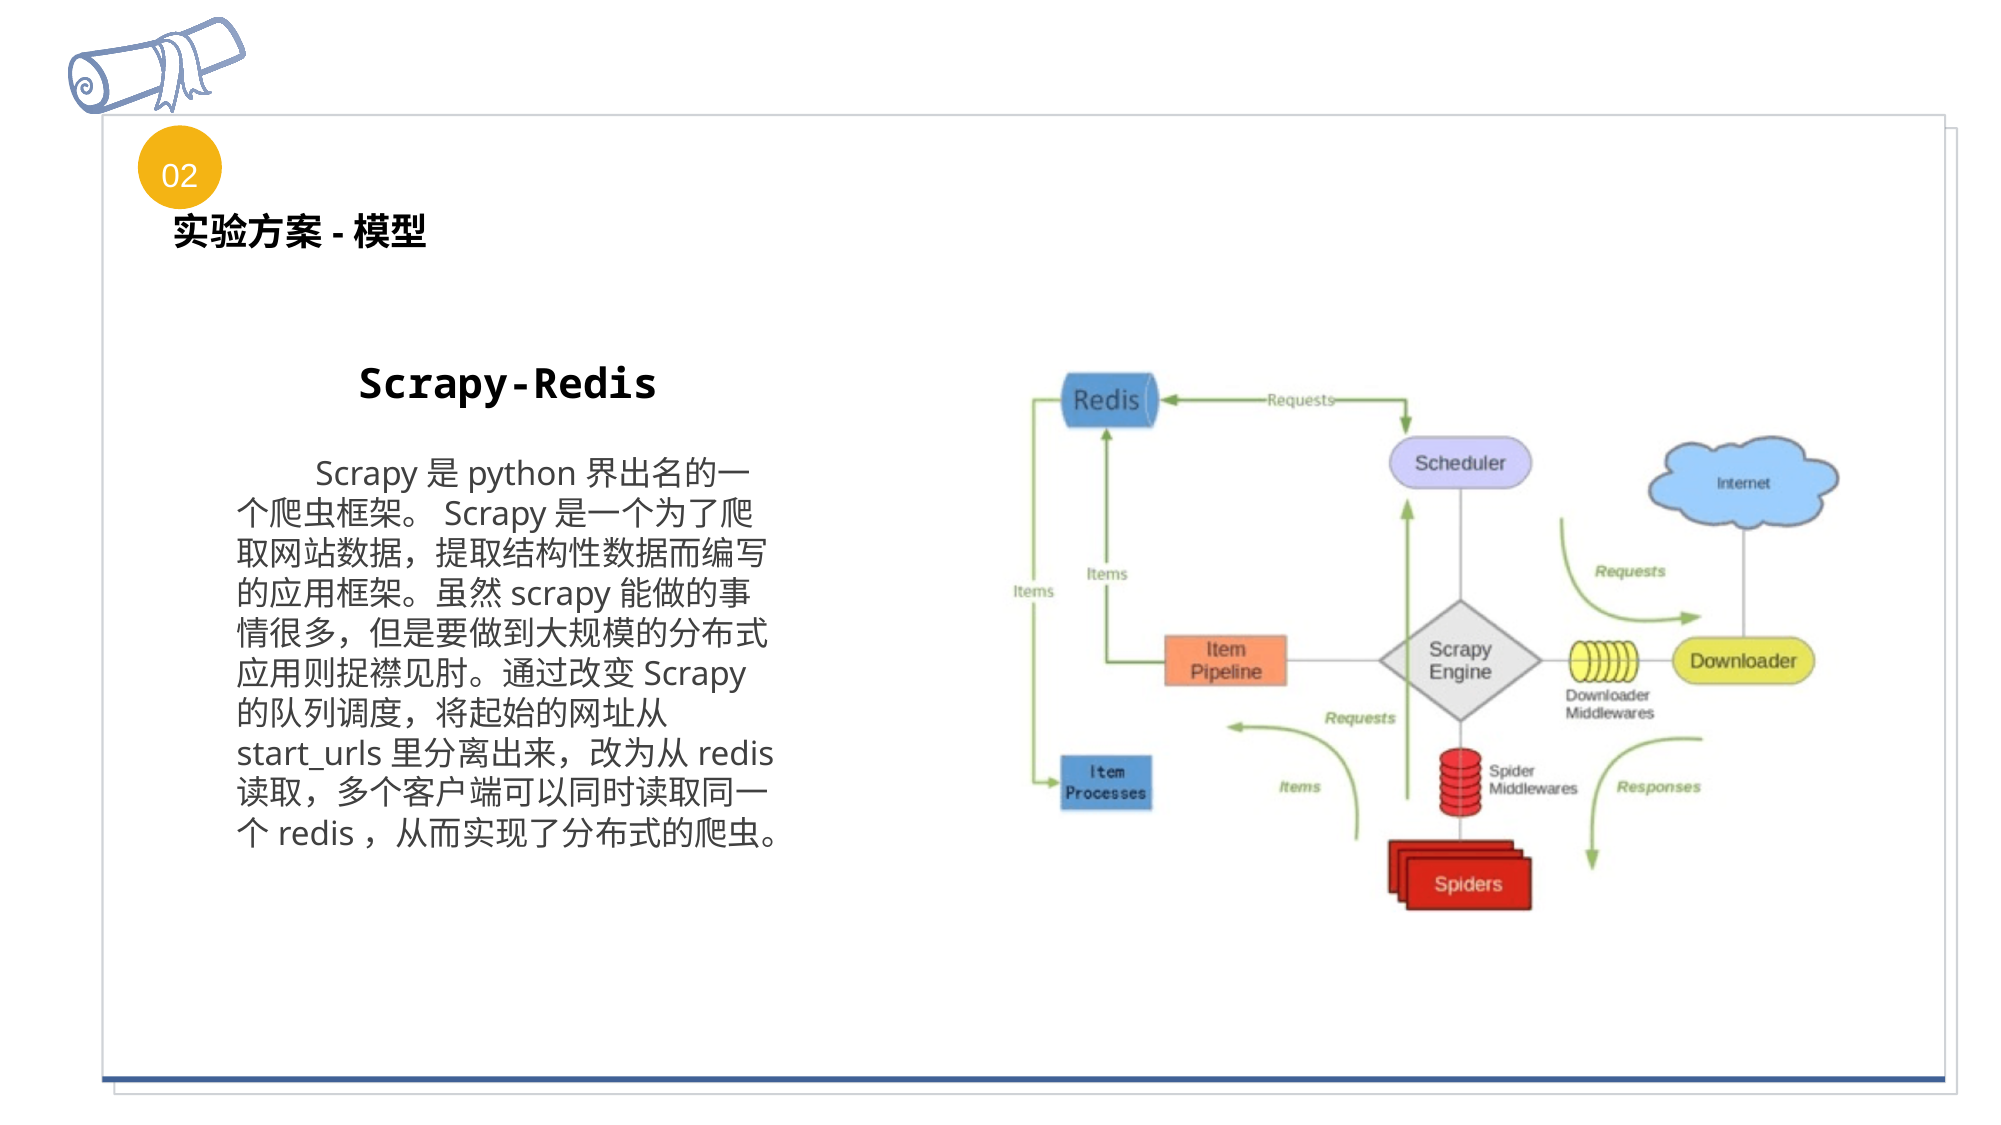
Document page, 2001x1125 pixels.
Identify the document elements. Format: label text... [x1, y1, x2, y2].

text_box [137, 125, 436, 262]
text_box Scrapy-Redis Scrapy是python界出名的一个爬虫框架。Scrapy是一个为了爬取网站数据，提取结构性数据而编写的应用框架。虽然scrapy能做的事情很多，但是要做到大规模的分布式应用则捉襟见肘。通过改变Scrapy的队列调度，将起始的网址从start_urls里分离出来，改为从redis读取，多个客户端可以同时读取同一个redis，从而实现了分布式的爬虫。 [221, 349, 795, 859]
picture [994, 349, 1895, 943]
